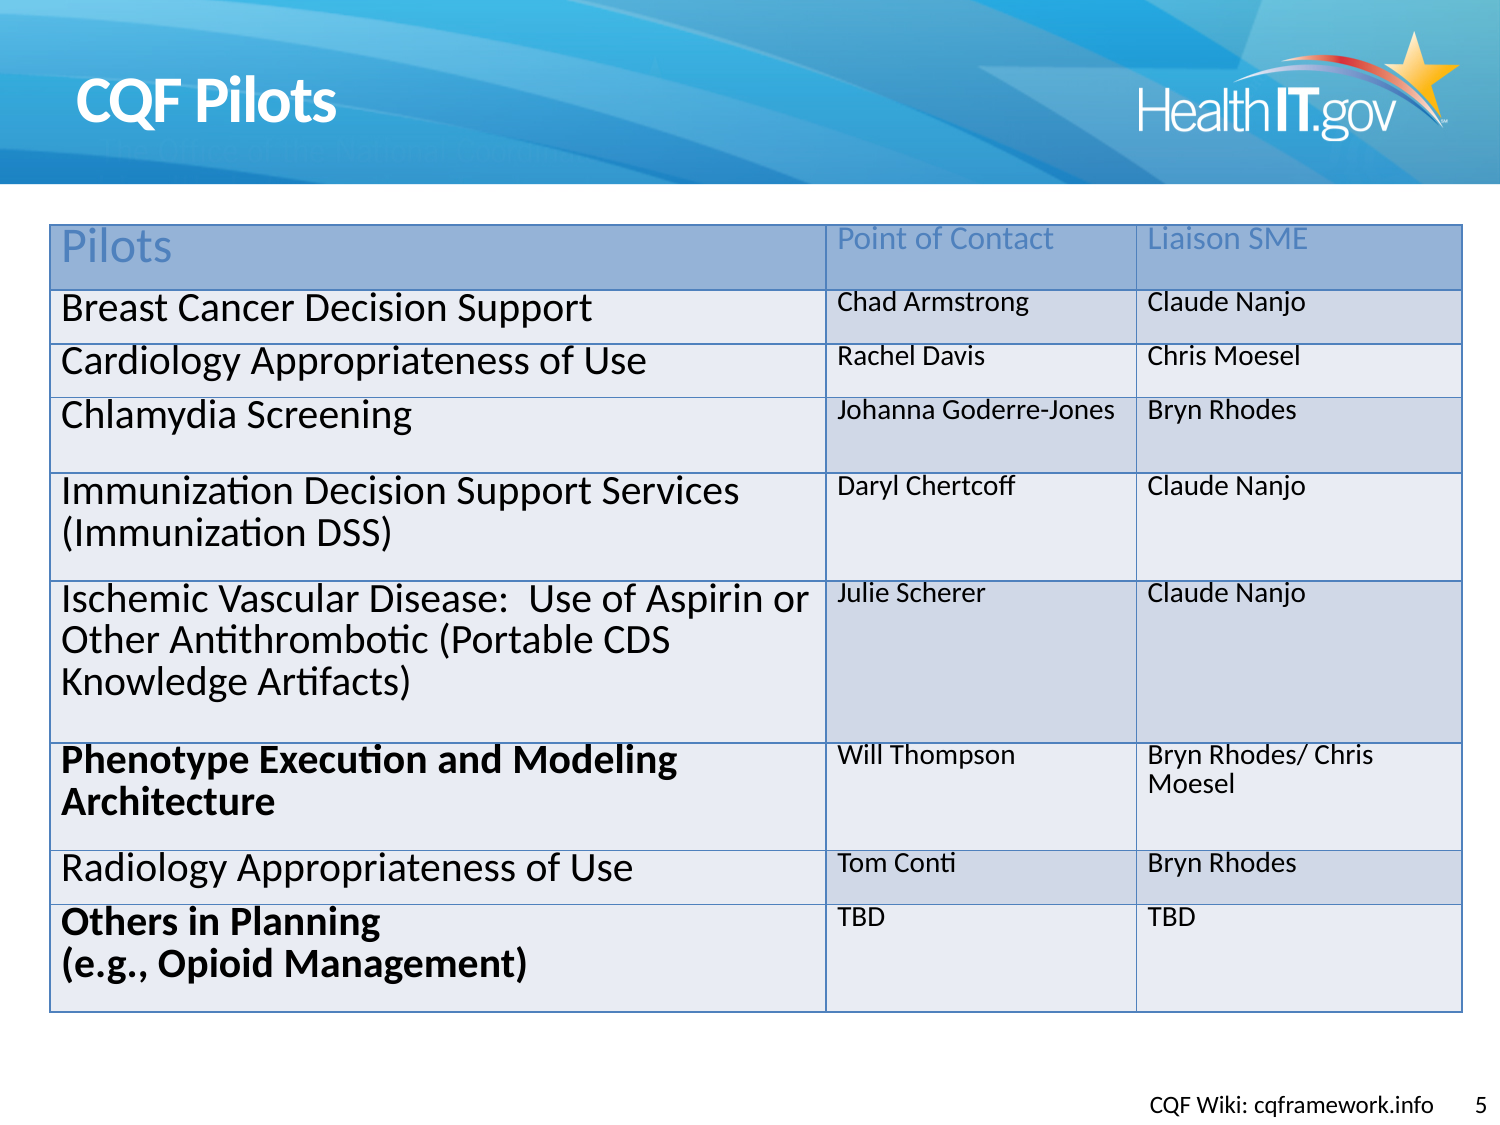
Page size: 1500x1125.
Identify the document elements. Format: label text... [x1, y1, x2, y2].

table_header Pilots [51, 226, 825, 289]
table_header Point of Contact [827, 226, 1136, 289]
text_box CQF Wiki: cqframework.info 4 [987, 1066, 1500, 1125]
table_cell Johanna Goderre-Jones [827, 398, 1136, 472]
title CQF Pilots [61, 12, 1412, 200]
table_cell Chris Moesel [1137, 345, 1461, 397]
table_cell Bryn Rhodes [1137, 398, 1461, 472]
table_cell Others in Planning (e.g., Opioid Management) [51, 905, 825, 1011]
picture [0, 0, 1500, 1125]
table_cell Julie Scherer [827, 582, 1136, 742]
table_cell Rachel Davis [827, 345, 1136, 397]
table_cell Claude Nanjo [1137, 291, 1461, 343]
table_header Liaison SME [1137, 226, 1461, 289]
table_cell Immunization Decision Support Services (Immunization DSS) [51, 474, 825, 580]
table_cell Chad Armstrong [827, 291, 1136, 343]
table_cell Claude Nanjo [1137, 582, 1461, 742]
table_cell TBD [827, 905, 1136, 1011]
table_cell Claude Nanjo [1137, 474, 1461, 580]
table_cell Tom Conti [827, 851, 1136, 904]
table_cell Bryn Rhodes [1137, 851, 1461, 904]
table_cell Chlamydia Screening [51, 398, 825, 472]
table_cell Cardiology Appropriateness of Use [51, 345, 825, 397]
table_cell Daryl Chertcoff [827, 474, 1136, 580]
table_cell TBD [1137, 905, 1461, 1011]
table_cell Ischemic Vascular Disease: Use of Aspirin or Other Antithrombotic (Portable CDS Knowledge Artifacts) [51, 582, 825, 742]
table_cell Bryn Rhodes/ Chris Moesel [1137, 744, 1461, 850]
table_cell Will Thompson [827, 744, 1136, 850]
table_cell Breast Cancer Decision Support [51, 291, 825, 343]
table_cell Phenotype Execution and Modeling Architecture [51, 744, 825, 850]
table_cell Radiology Appropriateness of Use [51, 851, 825, 904]
